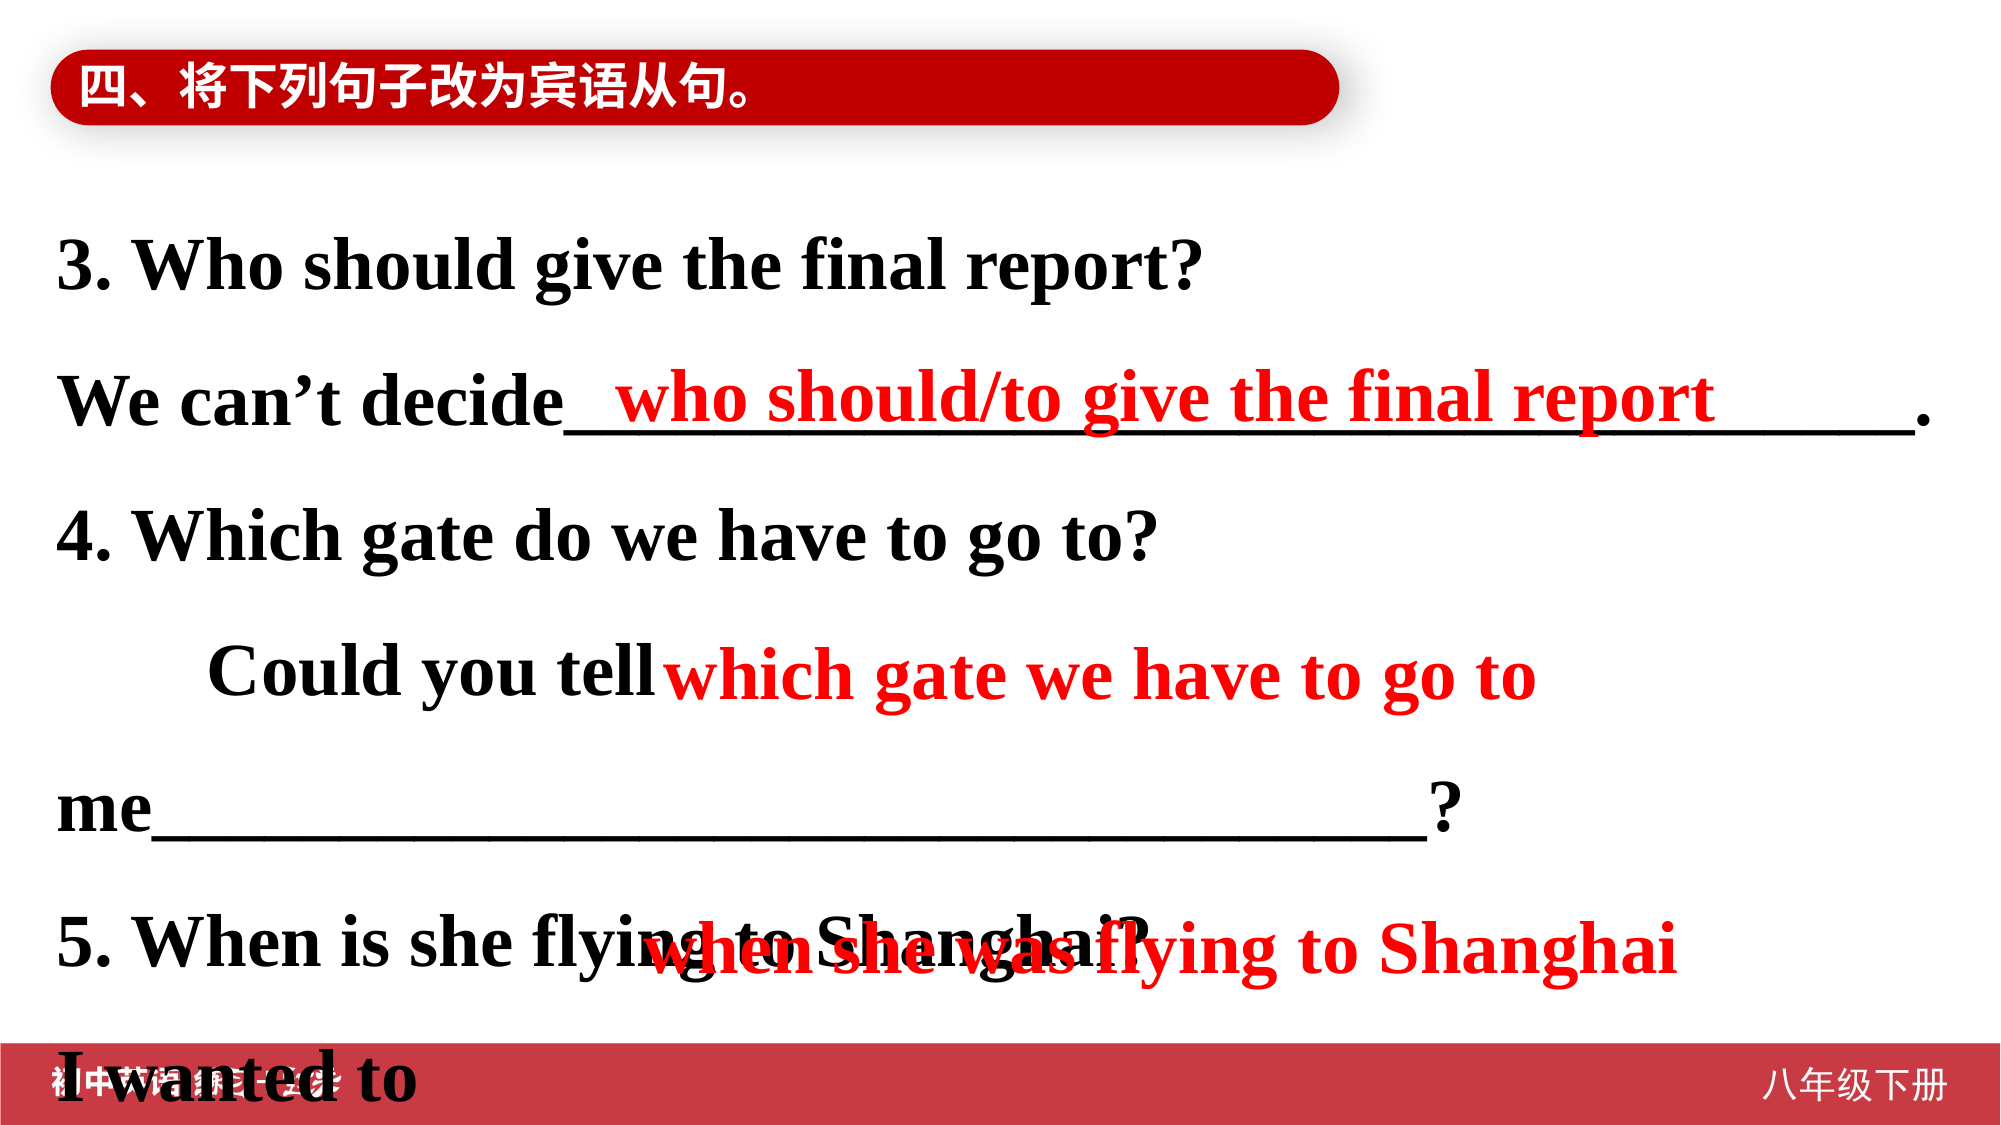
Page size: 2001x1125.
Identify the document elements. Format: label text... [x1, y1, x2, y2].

picture [0, 0, 2001, 1125]
text_box which gate we have to go to [649, 592, 1662, 723]
text_box 四、将下列句子改为宾语从句。 [63, 47, 1340, 122]
text_box 3. Who should give the final report? We can’t decide____________________________________. 4. Which gate do we have to go to? Could you tell me__________________________________? 5. When is she flying to Shanghai? I wanted to know_________________________________． [42, 161, 1958, 1125]
text_box [49, 58, 63, 117]
text_box who should/to give the final report [600, 293, 1930, 444]
text_box [70, 122, 1320, 127]
text_box when she was flying to Shanghai [628, 866, 1820, 996]
